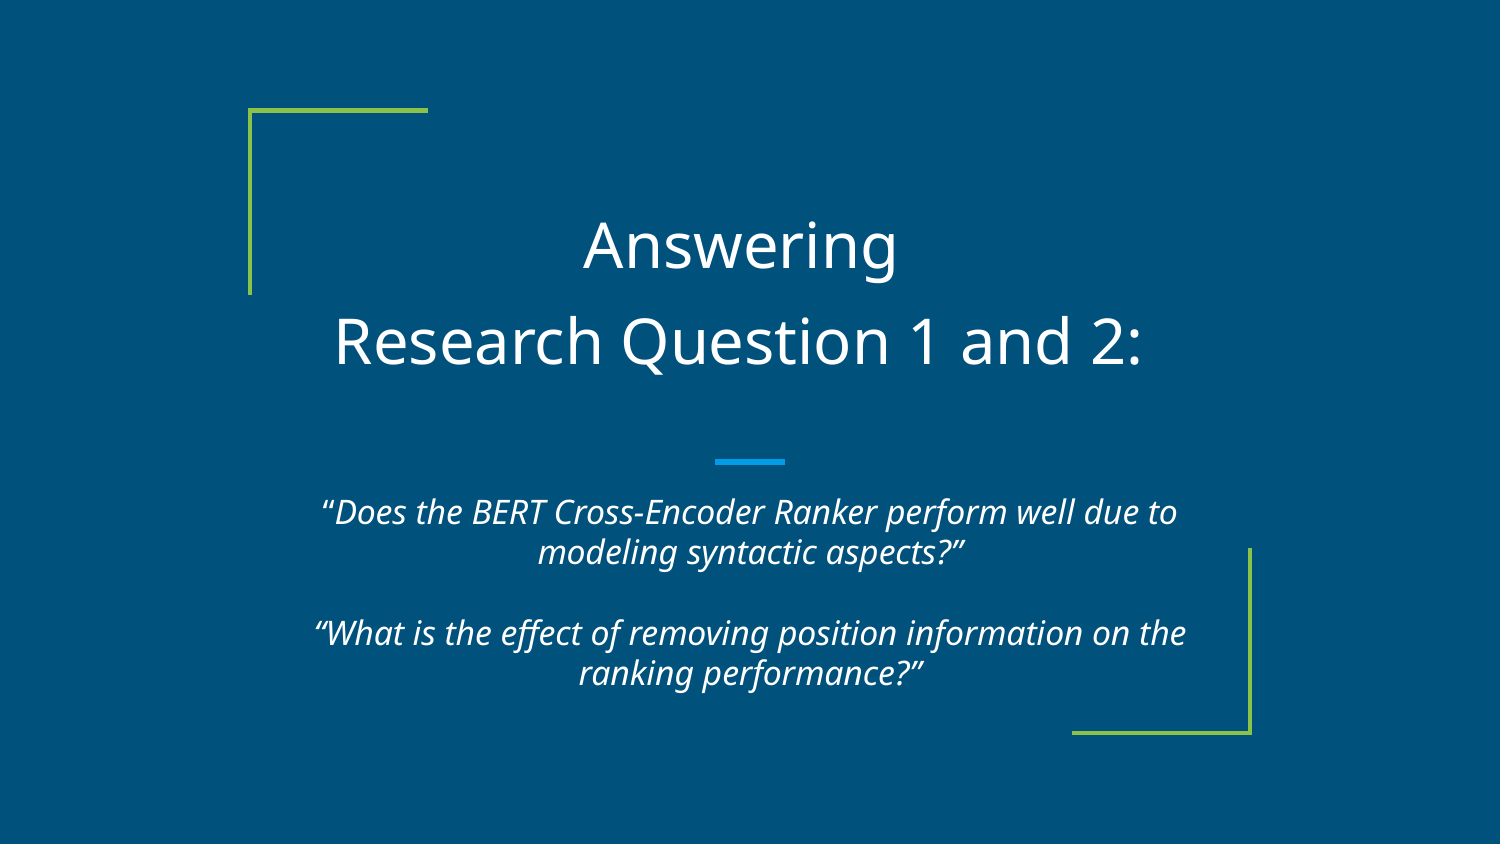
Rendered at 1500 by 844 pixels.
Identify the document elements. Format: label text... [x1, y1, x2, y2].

subtitle “Does the BERT Cross-Encoder Ranker perform well due to modeling syntactic aspects?” “What is the effect of removing position information on the ranking performance?” [275, 476, 1225, 716]
title Answering Research Question 1 and 2: [275, 157, 1225, 397]
